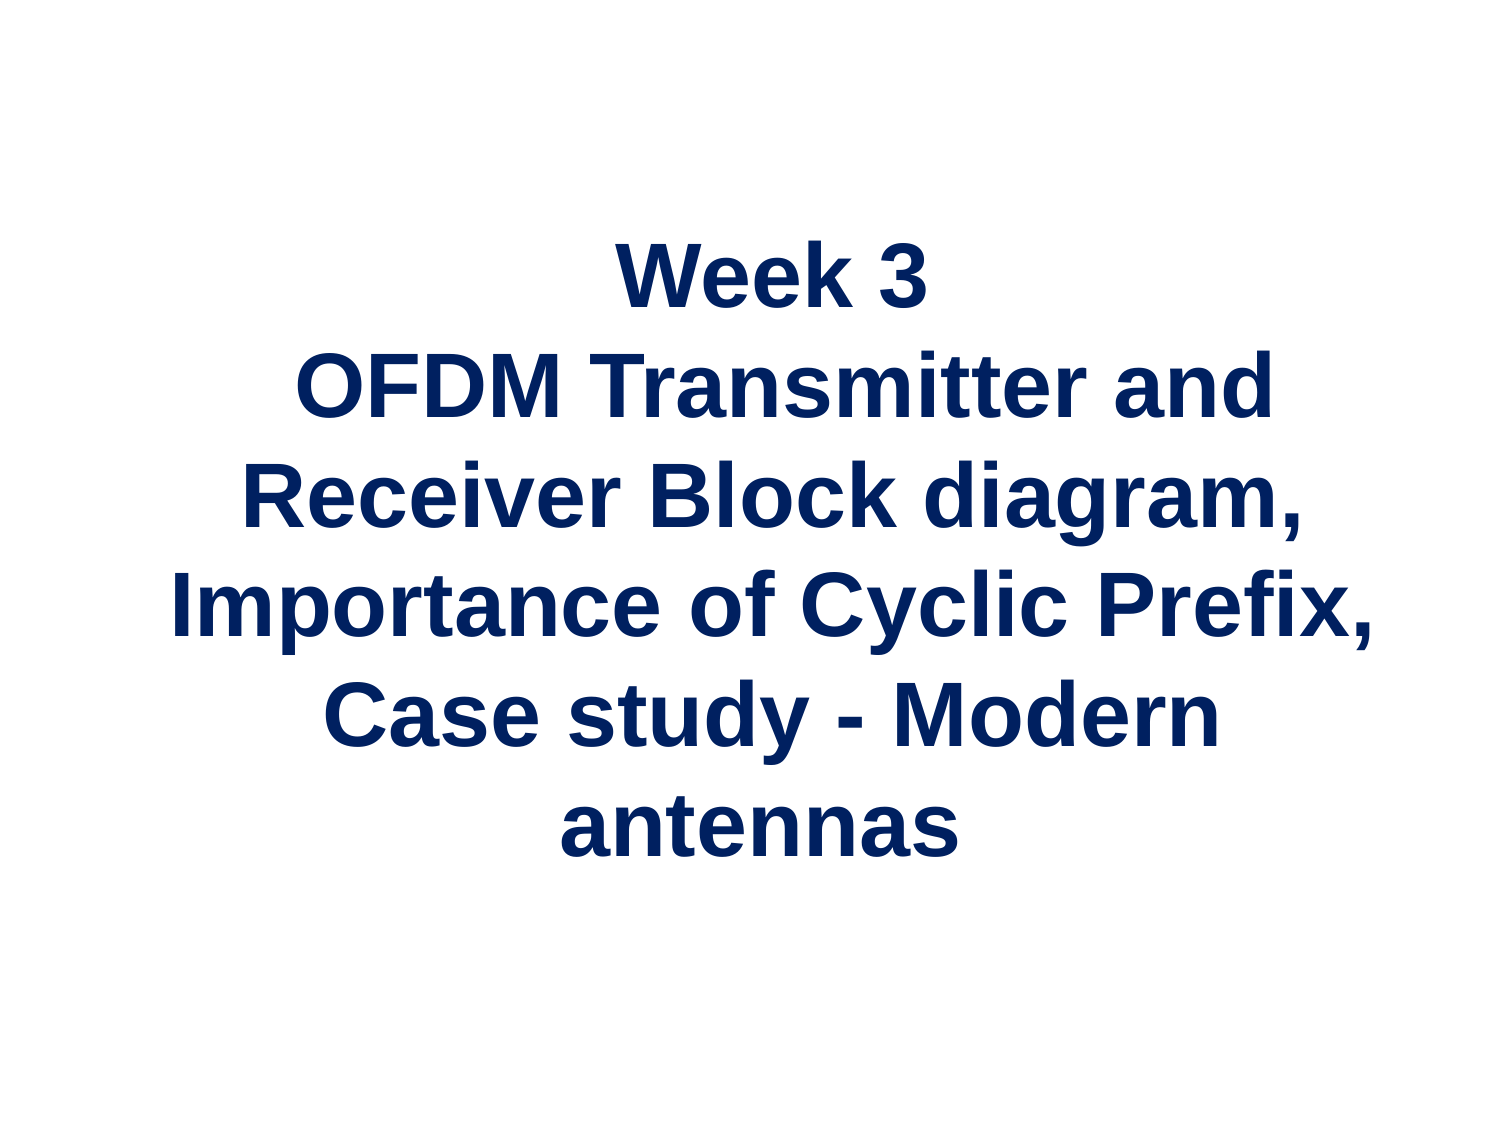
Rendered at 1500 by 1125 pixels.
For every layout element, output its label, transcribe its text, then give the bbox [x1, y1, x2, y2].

text_box Week 3 OFDM Transmitter and Receiver Block diagram, Importance of Cyclic Prefix, Case study - Modern antennas [135, 208, 1411, 993]
